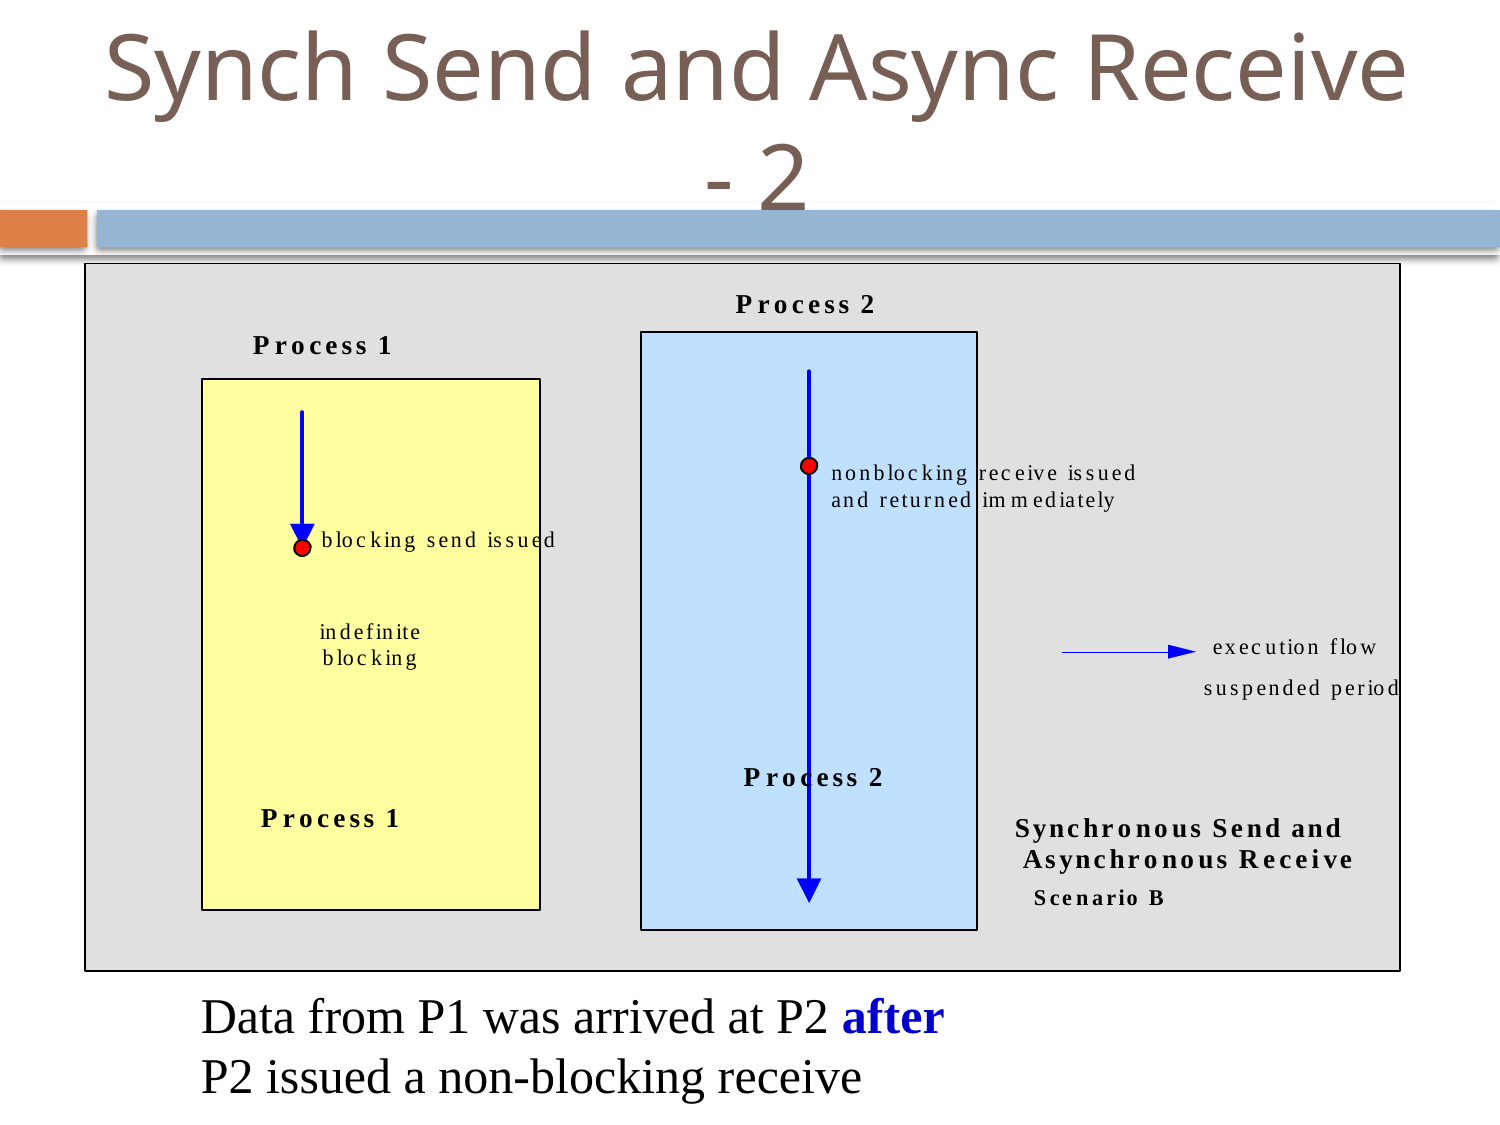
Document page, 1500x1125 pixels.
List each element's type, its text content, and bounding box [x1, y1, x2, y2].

title Synch Send and Async Receive - 2 [88, 37, 1426, 200]
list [74, 255, 1413, 980]
text_box Data from P1 was arrived at P2 after P2 issued a non-blocking receive [186, 990, 973, 1111]
